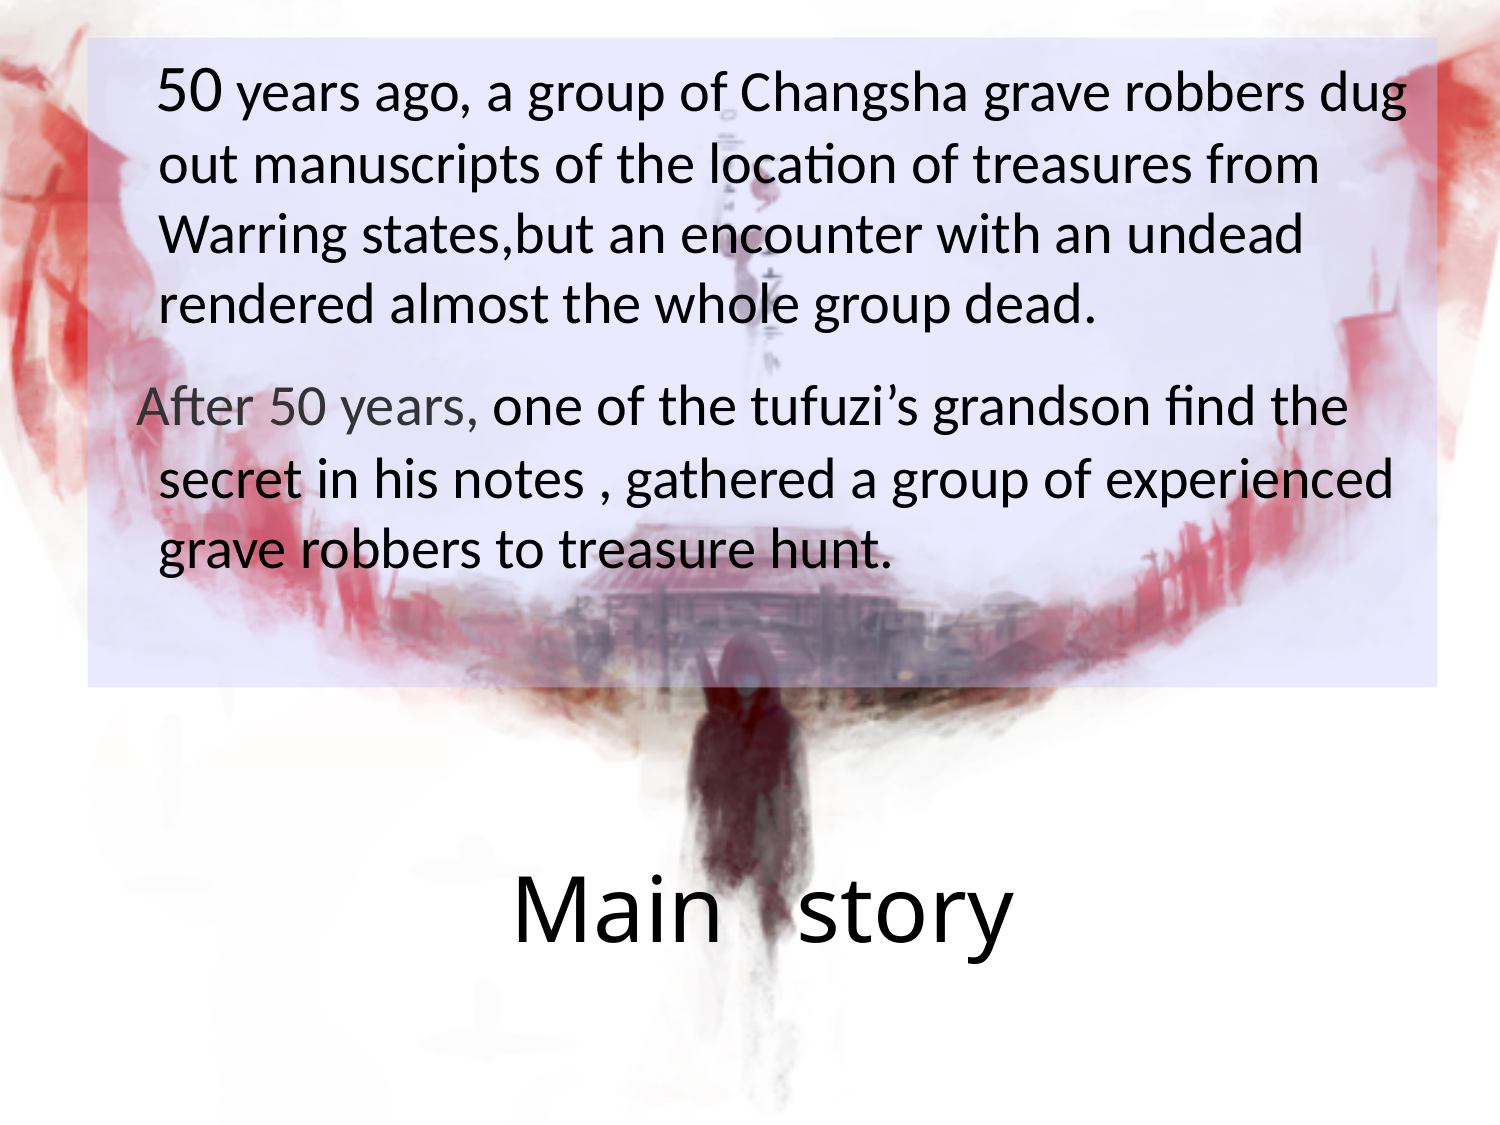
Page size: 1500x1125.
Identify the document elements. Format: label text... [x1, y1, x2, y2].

title Main story [87, 812, 1438, 1001]
list 50 years ago, a group of Changsha grave robbers dug out manuscripts of the location of treasures from Warring states,but an encounter with an undead rendered almost the whole group dead. After 50 years, one of the tufuzi’s grandson find the secret in his notes , gathered a group of experienced grave robbers to treasure hunt. [87, 37, 1438, 688]
picture [0, 0, 1500, 1125]
